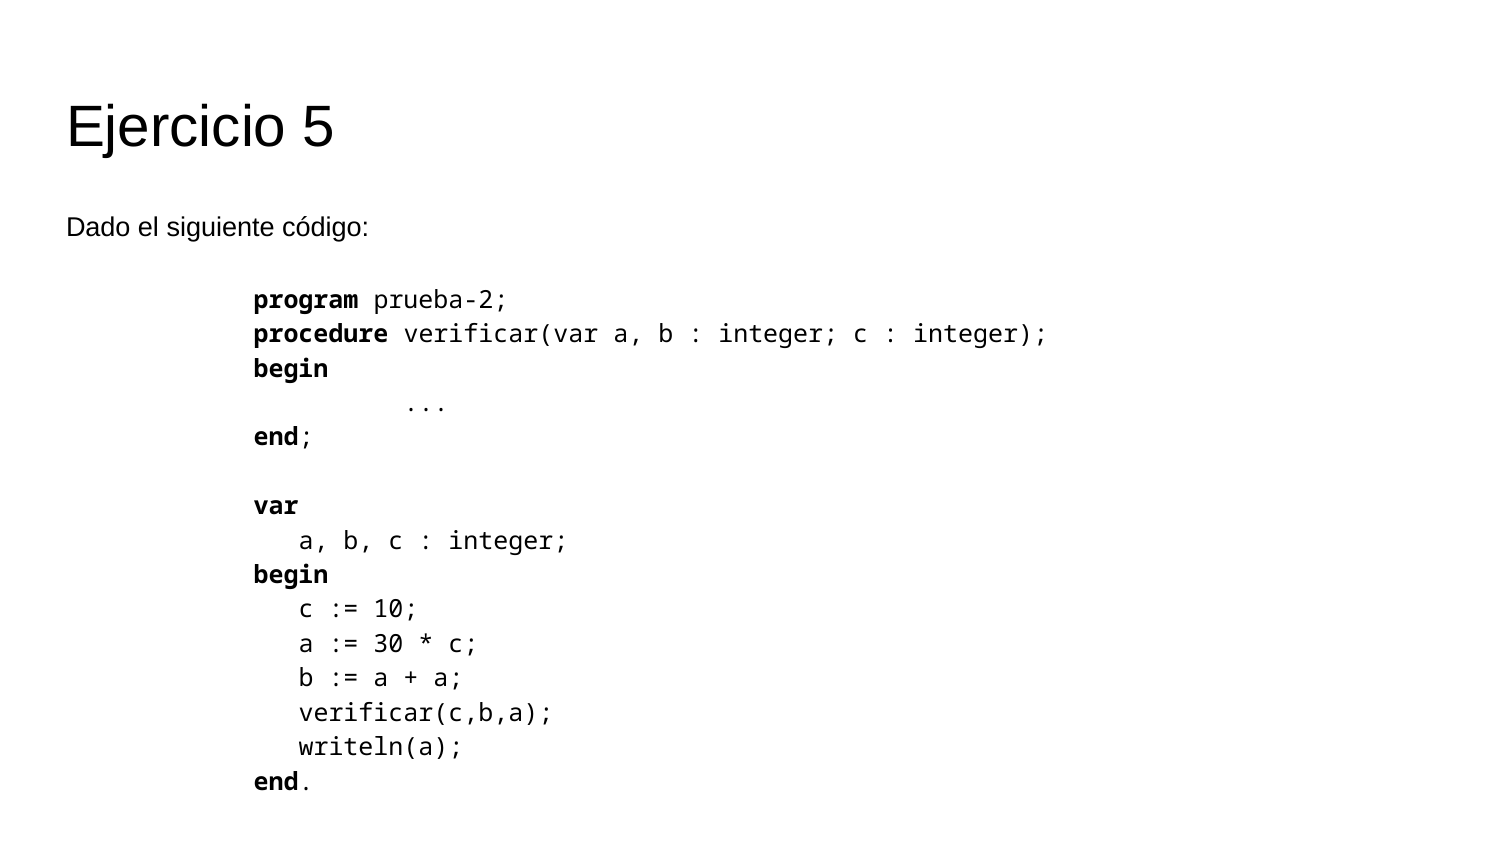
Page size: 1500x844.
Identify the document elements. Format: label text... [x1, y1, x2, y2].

list Dado el siguiente código: program prueba-2; procedure verificar(var a, b : integer; c : integer); begin ... end; var a, b, c : integer; begin c := 10; a := 30 * c; b := a + a; verificar(c,b,a); writeln(a); end. [51, 189, 1449, 824]
title Ejercicio 5 [51, 72, 1449, 167]
